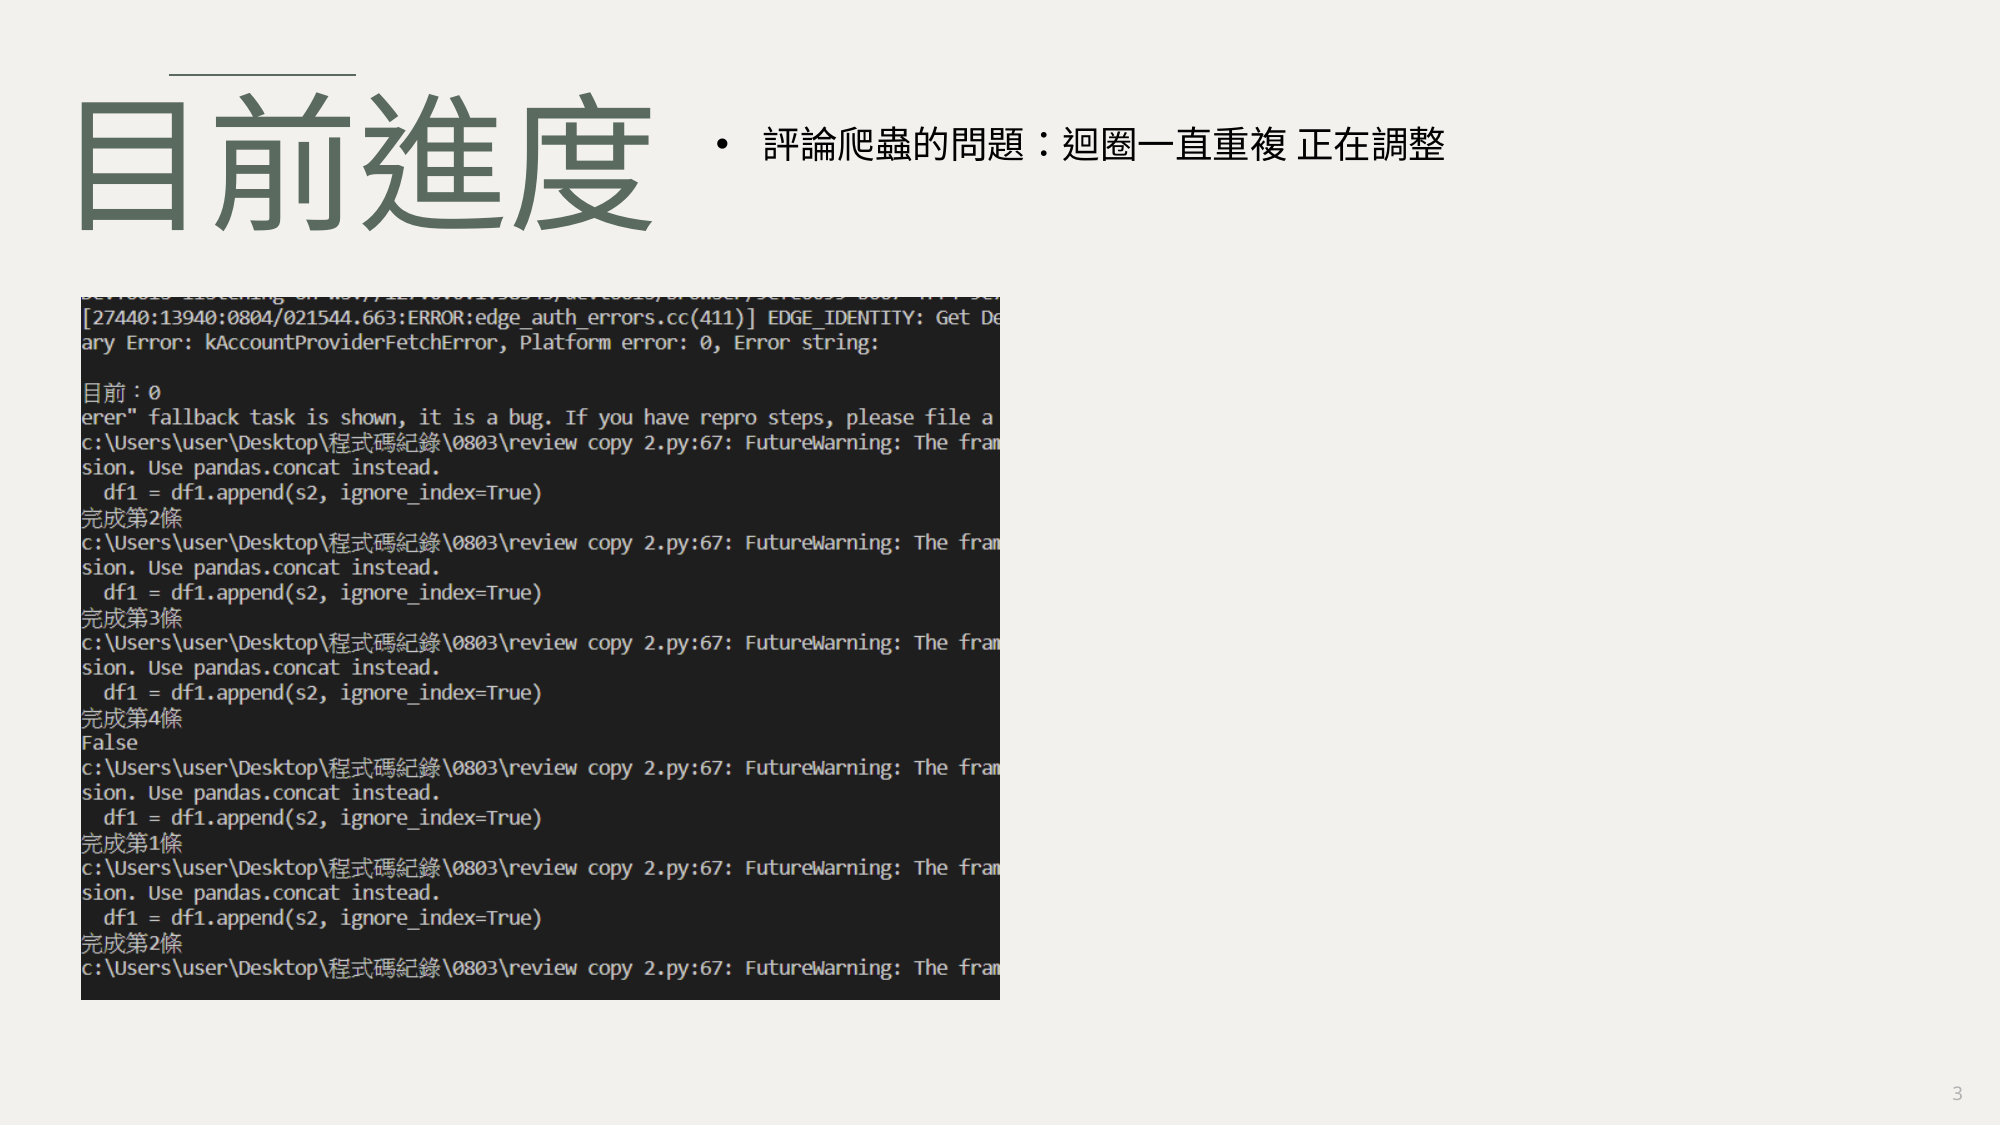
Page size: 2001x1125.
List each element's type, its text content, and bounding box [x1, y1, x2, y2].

text_box 評論爬蟲的問題：迴圈一直重複 正在調整 [701, 113, 1462, 174]
picture [81, 297, 1000, 1000]
title 目前進度 [43, 82, 698, 266]
slide_number 3 [1528, 1064, 1979, 1124]
